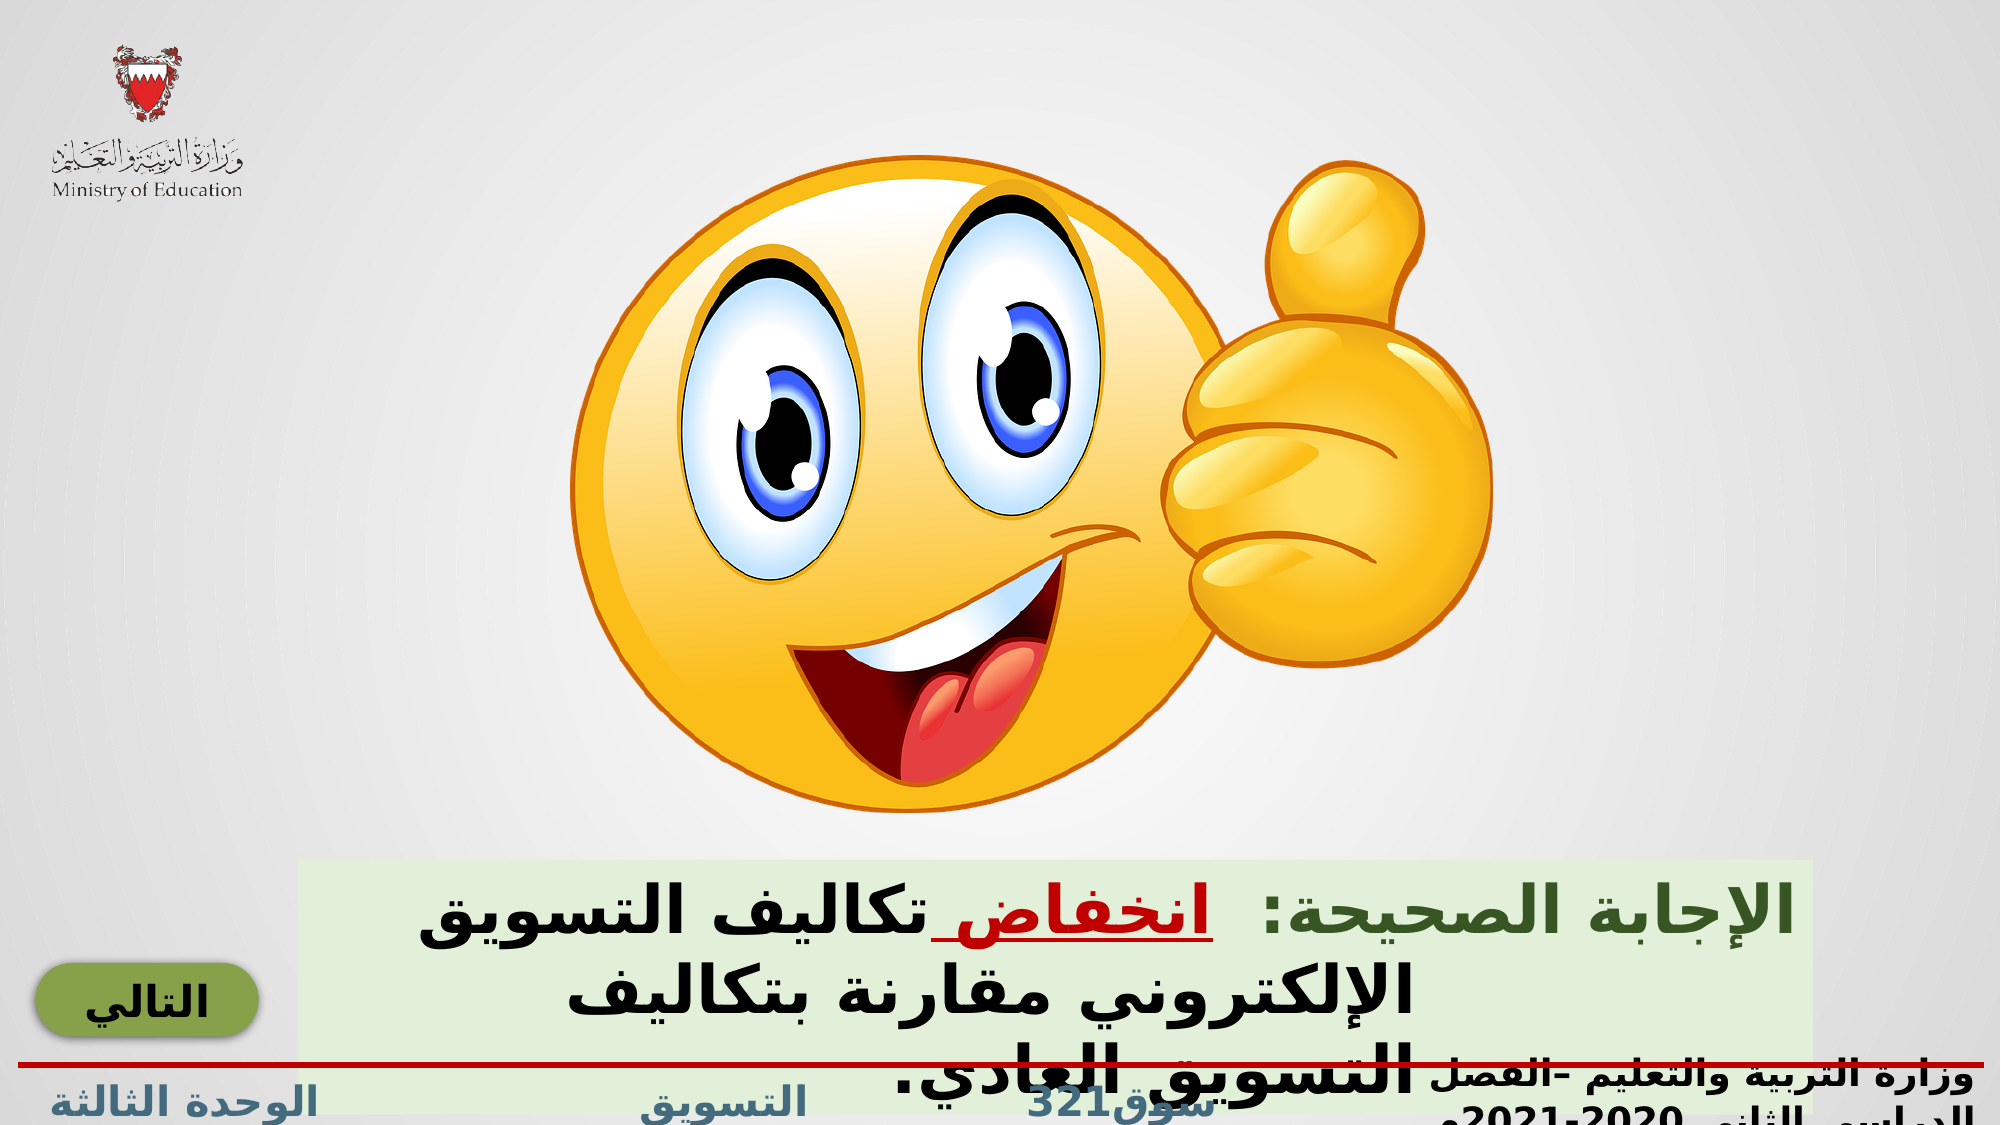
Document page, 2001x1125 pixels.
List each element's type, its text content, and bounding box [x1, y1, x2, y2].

picture [14, 21, 285, 230]
text_box وزارة التربية والتعليم –الفصل الدراسي الثاني 2020-2021م [1285, 1063, 1991, 1125]
text_box التالي [35, 962, 259, 1037]
text_box سوق321 التسويق الوحدة الثالثة الفصل السابع: التسويق الإلكتروني [0, 1067, 1233, 1125]
text_box الإجابة الصحيحة: انخفاض تكاليف التسويق الإلكتروني مقارنة بتكاليف التسويق العادي. [298, 859, 1813, 1062]
picture [570, 155, 1493, 813]
text_box الإجابة الصحيحة: انخفاض تكاليف التسويق الإلكتروني مقارنة بتكاليف التسويق العادي. [1233, 1068, 1285, 1115]
